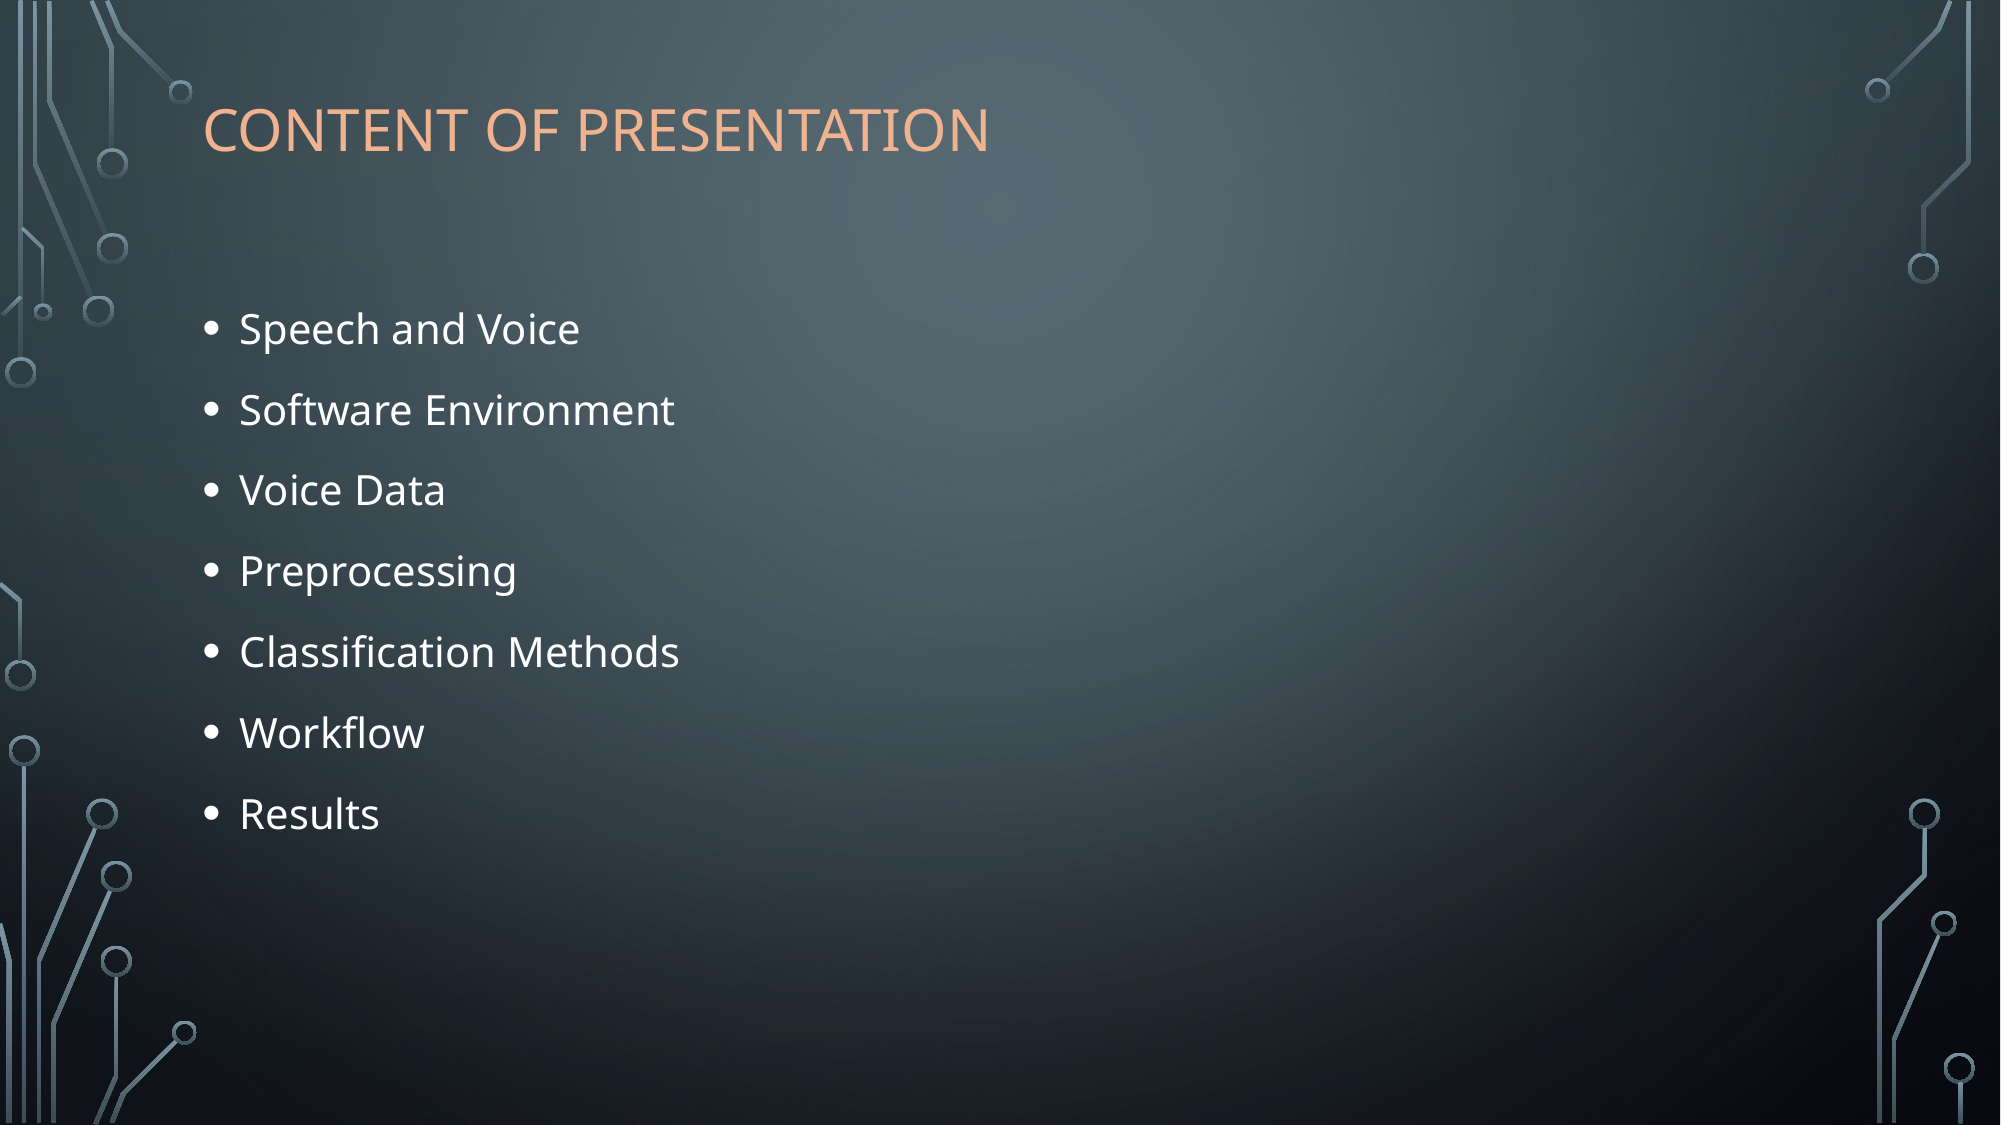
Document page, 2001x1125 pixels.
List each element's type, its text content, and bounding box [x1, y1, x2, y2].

list Speech and Voice Software Environment Voice Data Preprocessing Classification Methods Workflow Results [187, 285, 1813, 950]
title Content of presentatıon [187, 11, 1813, 254]
